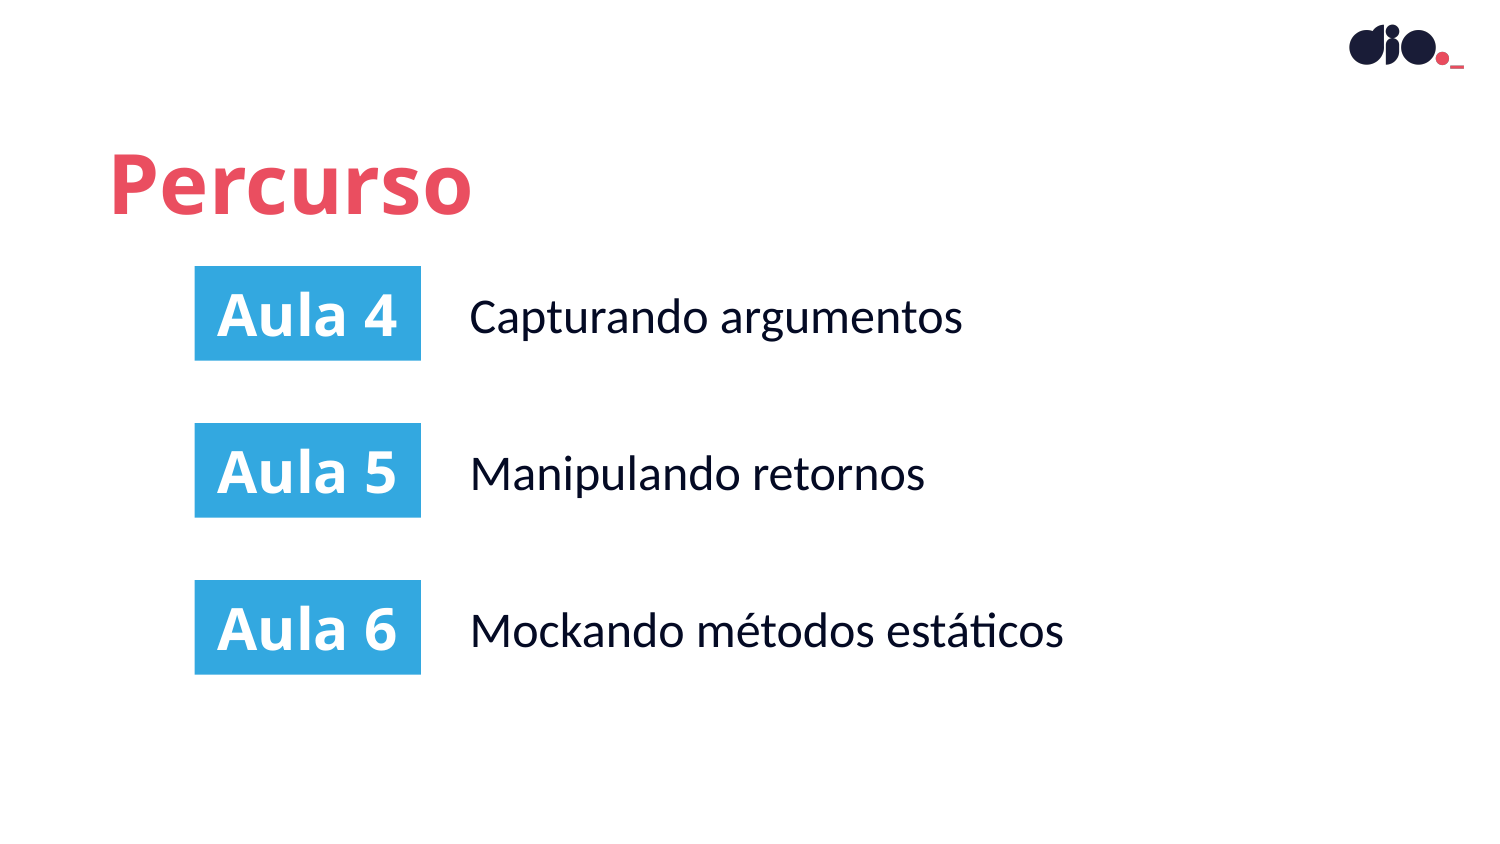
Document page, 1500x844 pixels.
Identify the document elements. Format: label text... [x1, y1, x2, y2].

text_box Percurso [92, 104, 1309, 243]
text_box Capturando argumentos [454, 275, 1358, 352]
text_box Aula 5 [194, 423, 421, 518]
text_box Aula 6 [194, 580, 421, 675]
text_box Mockando métodos estáticos [454, 589, 1358, 666]
text_box Aula 4 [194, 266, 421, 361]
text_box Manipulando retornos [454, 432, 1358, 509]
picture [1334, 15, 1474, 78]
